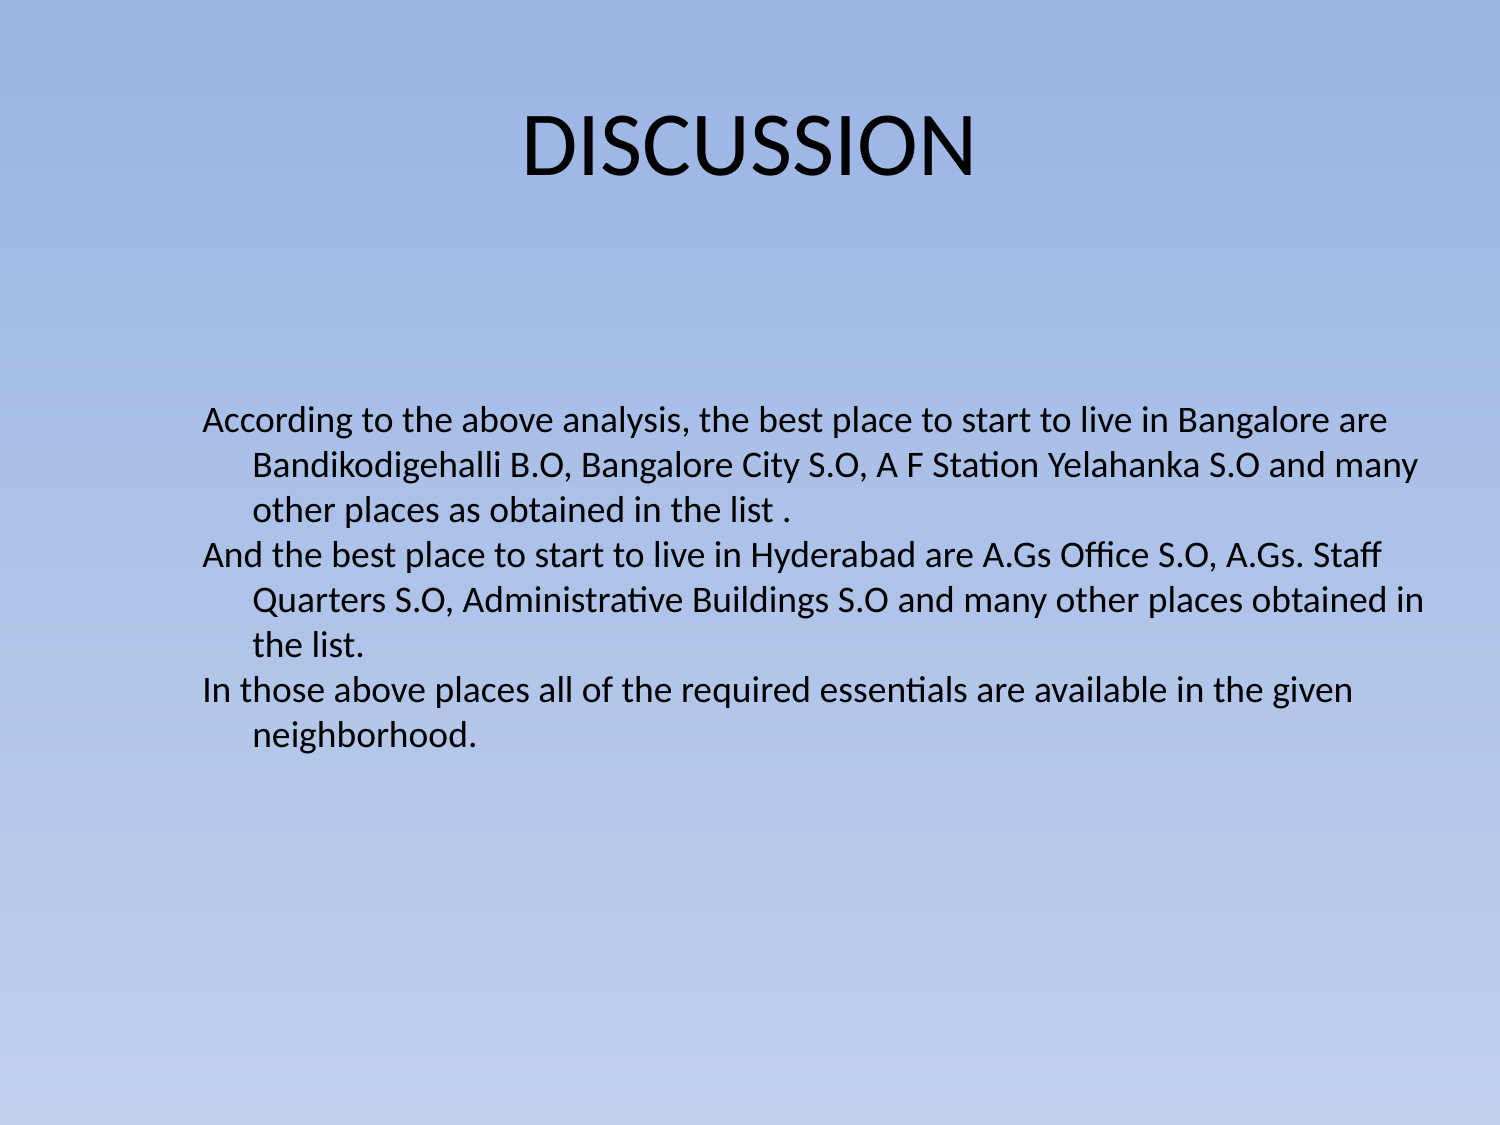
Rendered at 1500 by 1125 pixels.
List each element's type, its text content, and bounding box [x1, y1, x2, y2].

text_box According to the above analysis, the best place to start to live in Bangalore are Bandikodigehalli B.O, Bangalore City S.O, A F Station Yelahanka S.O and many other places as obtained in the list . And the best place to start to live in Hyderabad are A.Gs Office S.O, A.Gs. Staff Quarters S.O, Administrative Buildings S.O and many other places obtained in the list. In those above places all of the required essentials are available in the given neighborhood. [187, 387, 1463, 808]
title DISCUSSION [75, 45, 1425, 233]
